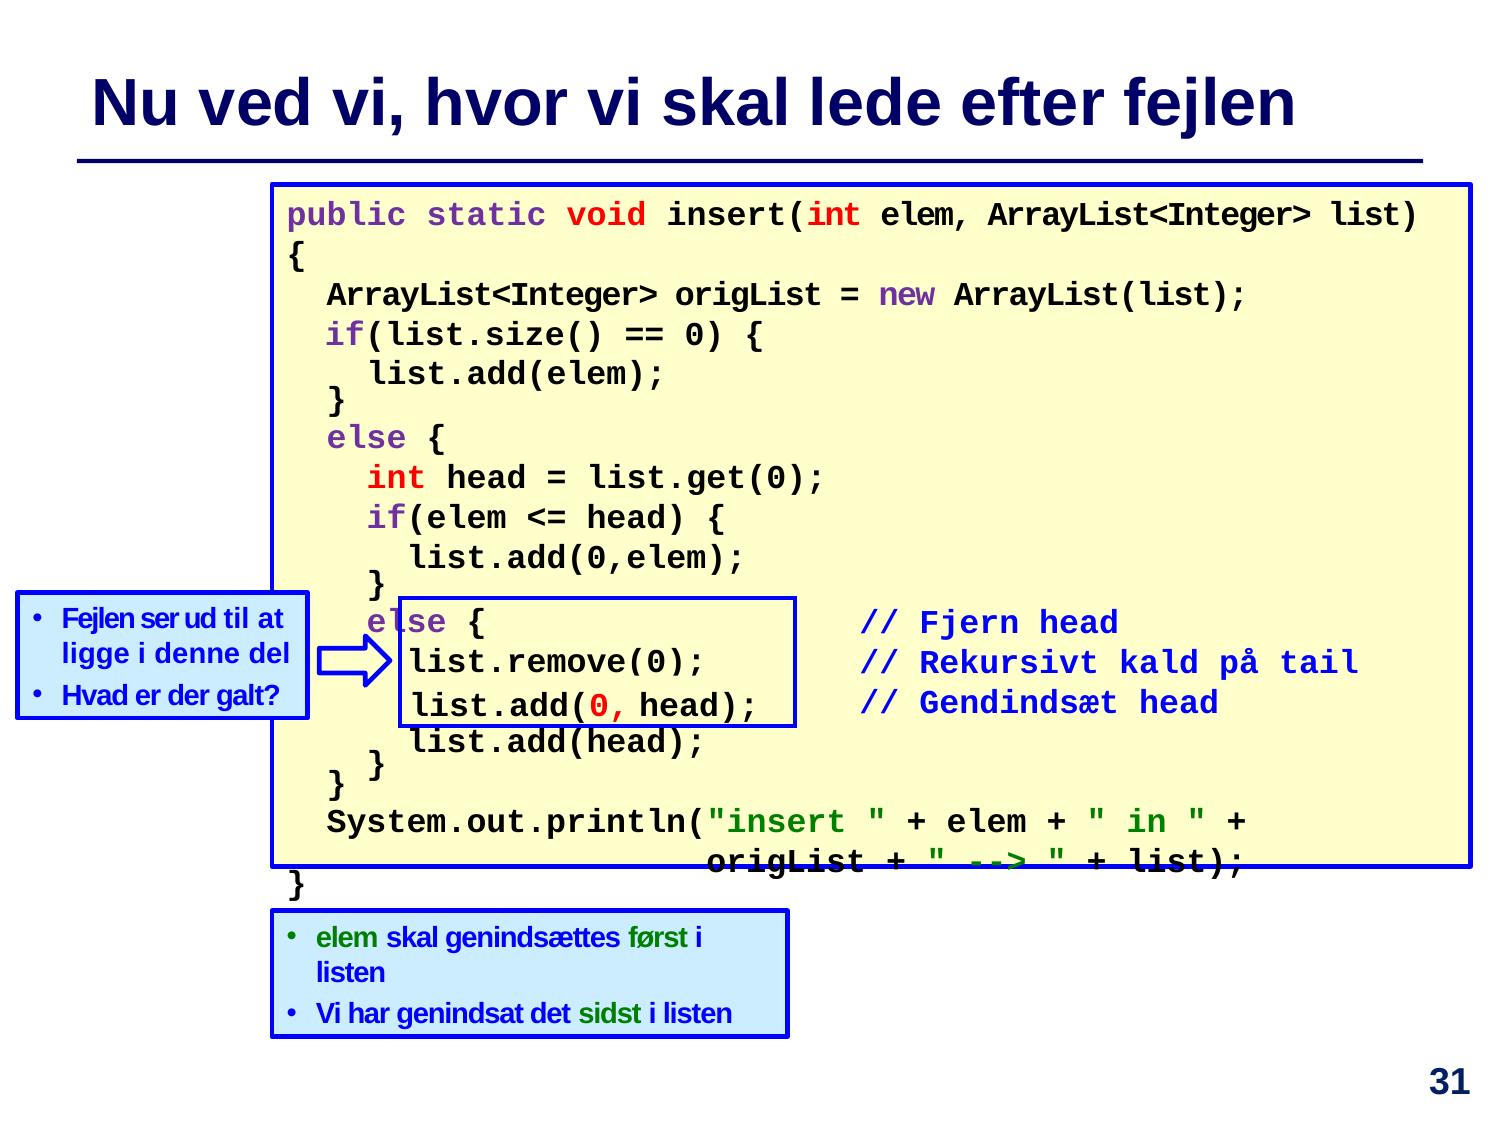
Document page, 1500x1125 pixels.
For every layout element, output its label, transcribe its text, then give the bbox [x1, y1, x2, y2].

text_box [319, 635, 391, 686]
slide_number 31 [1399, 1050, 1500, 1125]
text_box Fejlen ser ud til at ligge i denne del Hvad er der galt? [17, 592, 308, 719]
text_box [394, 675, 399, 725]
text_box elem skal genindsættes først i listen Vi har genindsat det sidst i listen [271, 910, 788, 1037]
text_box [399, 597, 796, 727]
text_box public static void insert(int elem, ArrayList<Integer> list) { ArrayList<Integer> origList = new ArrayList(list); if(list.size() == 0) { list.add(elem); } else { int head = list.get(0); if(elem <= head) { list.add(0,elem); } else { list.remove(0); insert(elem, list); list.add(head); } } System.out.println("insert " + elem + " in " + origList + " --> " + list); } [271, 184, 1471, 867]
text_box // Fjern head // Rekursivt kald på tail // Gendindsæt head [844, 592, 1395, 726]
title Nu ved vi, hvor vi skal lede efter fejlen [76, 42, 1500, 155]
